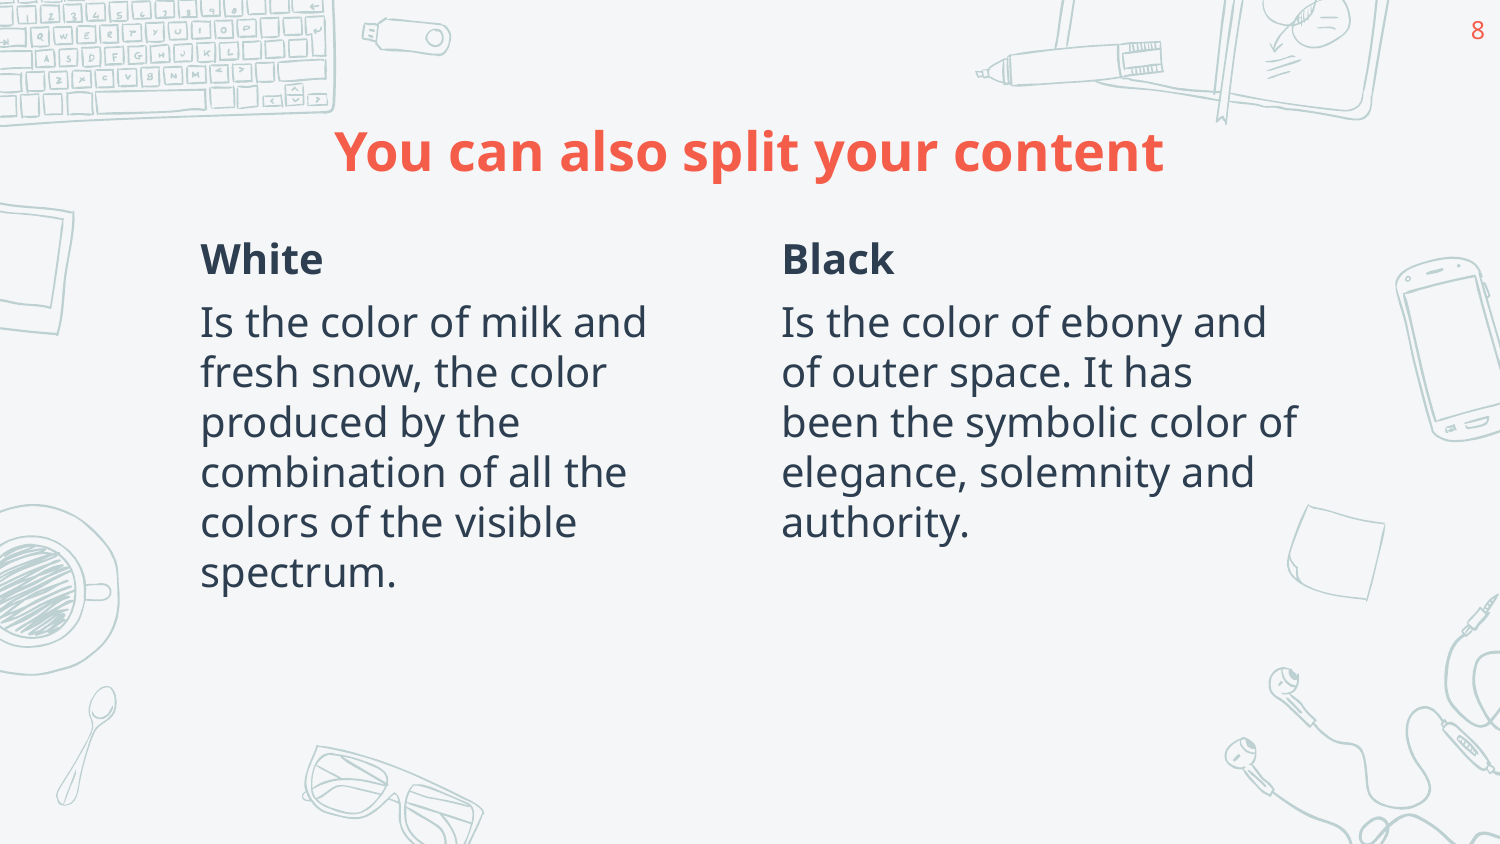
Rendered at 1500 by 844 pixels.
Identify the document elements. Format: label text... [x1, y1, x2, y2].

slide_number 8 [1435, 0, 1500, 53]
list Black Is the color of ebony and of outer space. It has been the symbolic color of elegance, solemnity and authority. [766, 218, 1315, 790]
list White Is the color of milk and fresh snow, the color produced by the combination of all the colors of the visible spectrum. [185, 218, 734, 790]
title You can also split your content [185, 102, 1315, 198]
